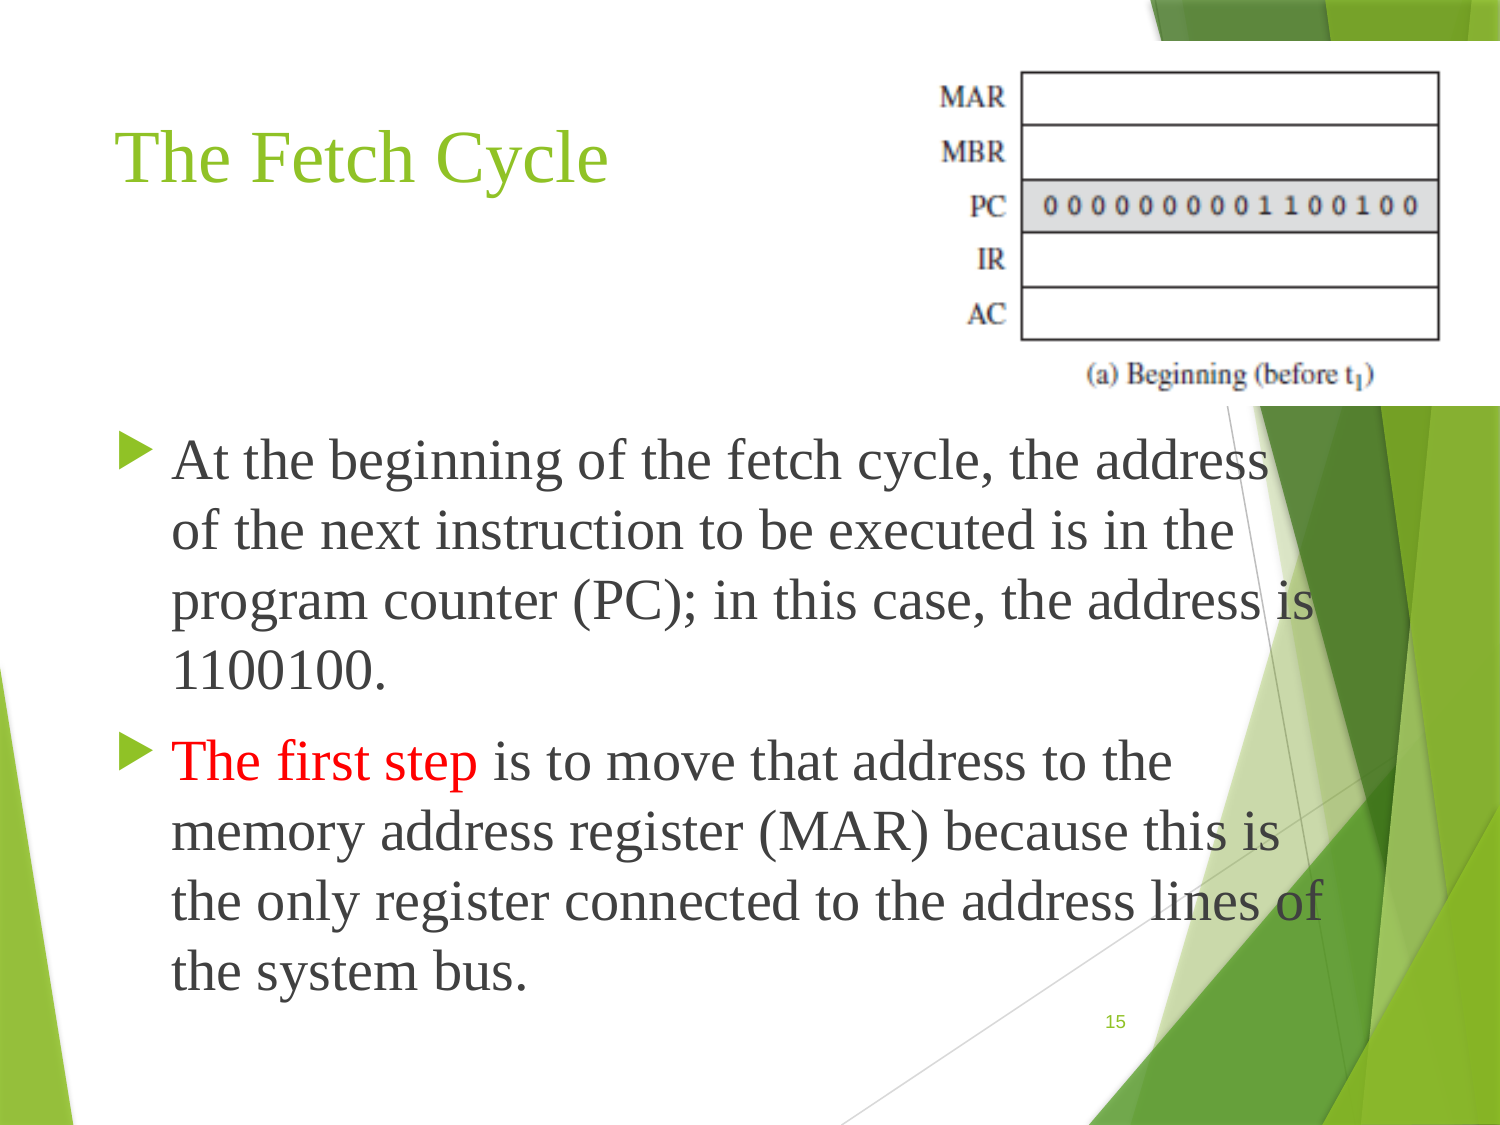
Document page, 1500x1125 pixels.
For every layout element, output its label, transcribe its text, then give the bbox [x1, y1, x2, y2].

picture [925, 41, 1500, 407]
title The Fetch Cycle [99, 99, 921, 224]
slide_number 15 [1057, 991, 1142, 1051]
list At the beginning of the fetch cycle, the address of the next instruction to be executed is in the program counter (PC); in this case, the address is 1100100. The first step is to move that address to the memory address register (MAR) because this is the only register connected to the address lines of the system bus. [99, 414, 1348, 1051]
